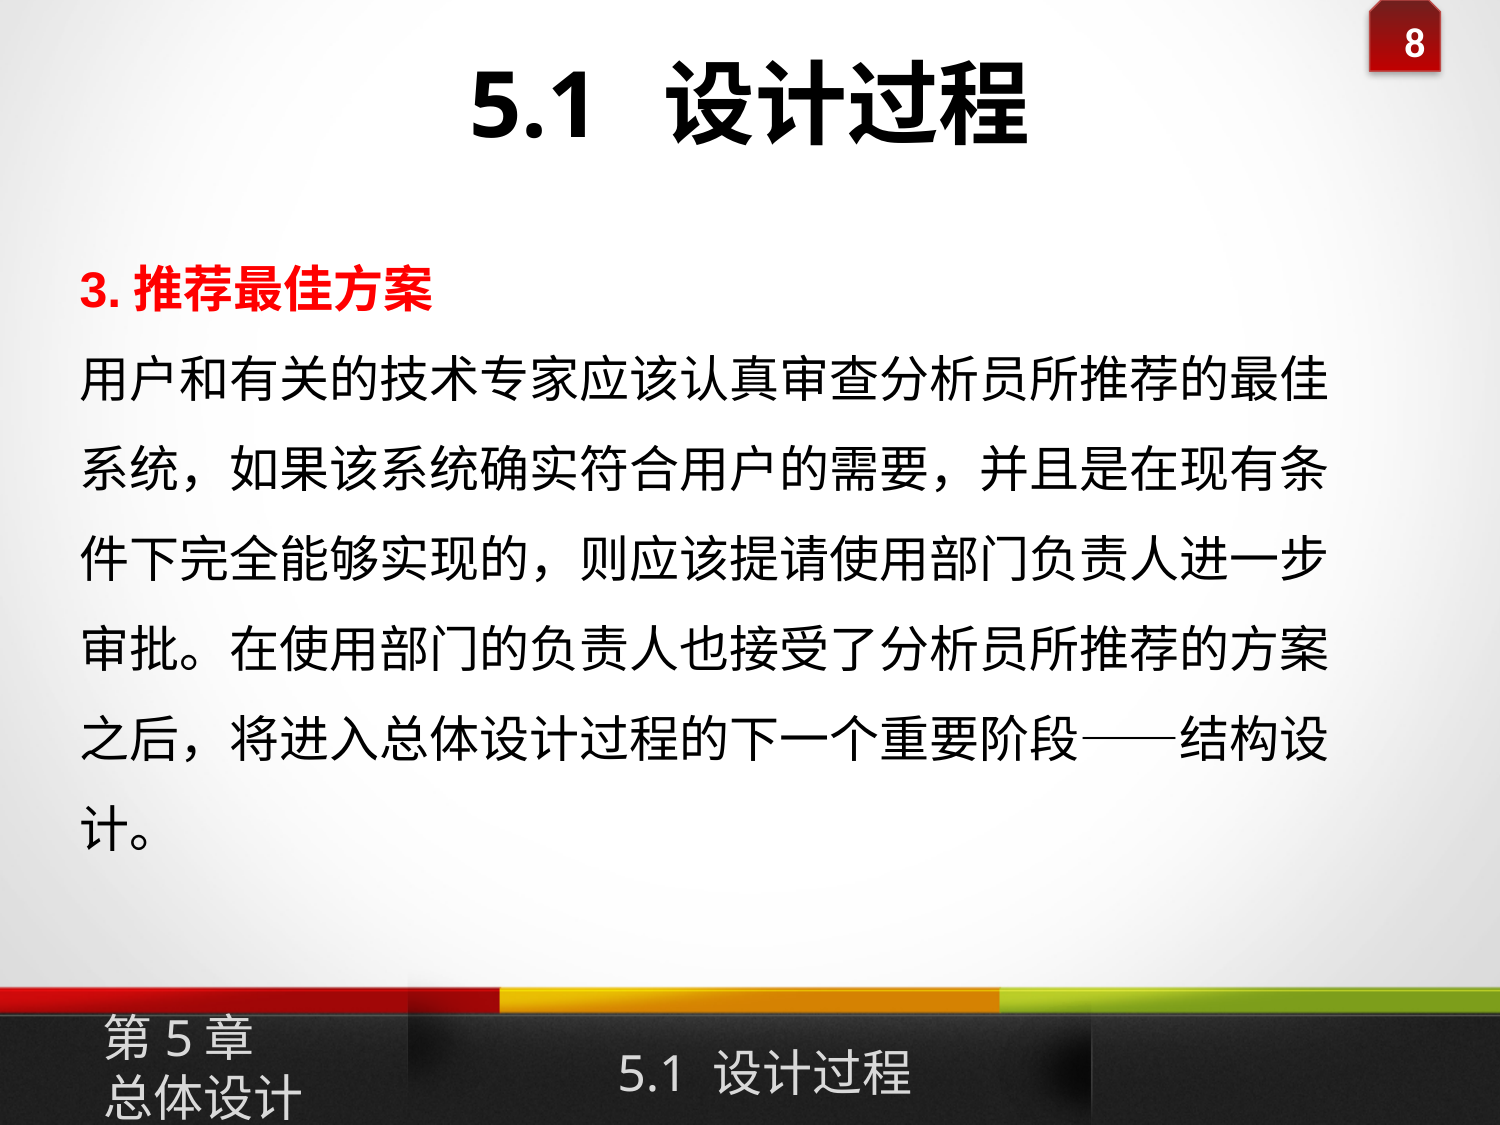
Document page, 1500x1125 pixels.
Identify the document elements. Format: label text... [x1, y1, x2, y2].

text_box 第5章 总体设计 [0, 1027, 408, 1106]
title 5.1 设计过程 [75, 7, 1425, 195]
text_box 3.推荐最佳方案 用户和有关的技术专家应该认真审查分析员所推荐的最佳系统，如果该系统确实符合用户的需要，并且是在现有条件下完全能够实现的，则应该提请使用部门负责人进一步审批。在使用部门的负责人也接受了分析员所推荐的方案之后，将进入总体设计过程的下一个重要阶段——结构设计。 [64, 219, 1353, 928]
picture [0, 0, 1500, 1125]
text_box 5.1 设计过程 [458, 1032, 1073, 1111]
